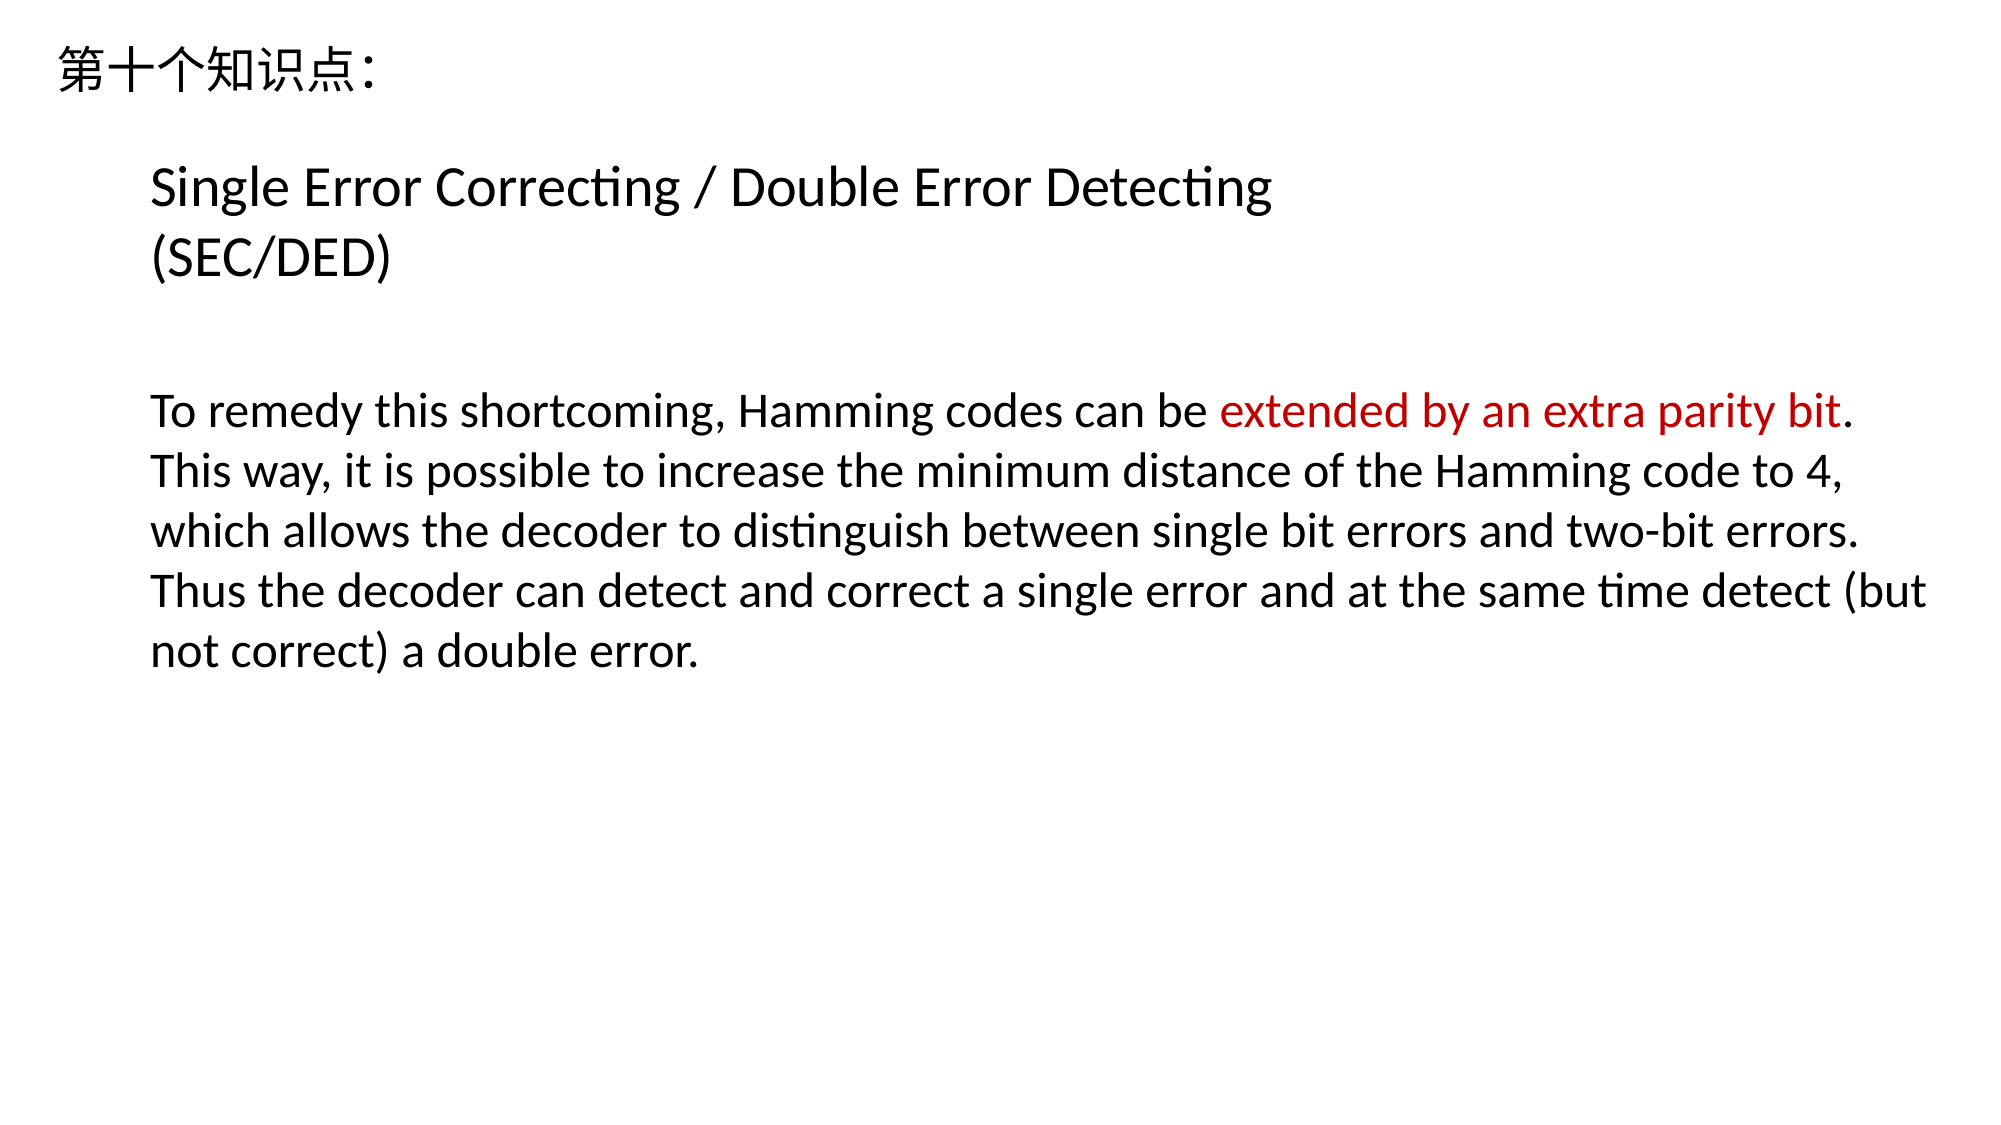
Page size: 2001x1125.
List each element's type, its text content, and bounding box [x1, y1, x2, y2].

text_box Single Error Correcting / Double Error Detecting (SEC/DED) [135, 141, 1498, 296]
text_box 第十个知识点： [42, 31, 619, 107]
text_box To remedy this shortcoming, Hamming codes can be extended by an extra parity bit. This way, it is possible to increase the minimum distance of the Hamming code to 4, which allows the decoder to distinguish between single bit errors and two-bit errors. Thus the decoder can detect and correct a single error and at the same time detect (but not correct) a double error. [135, 370, 1946, 685]
